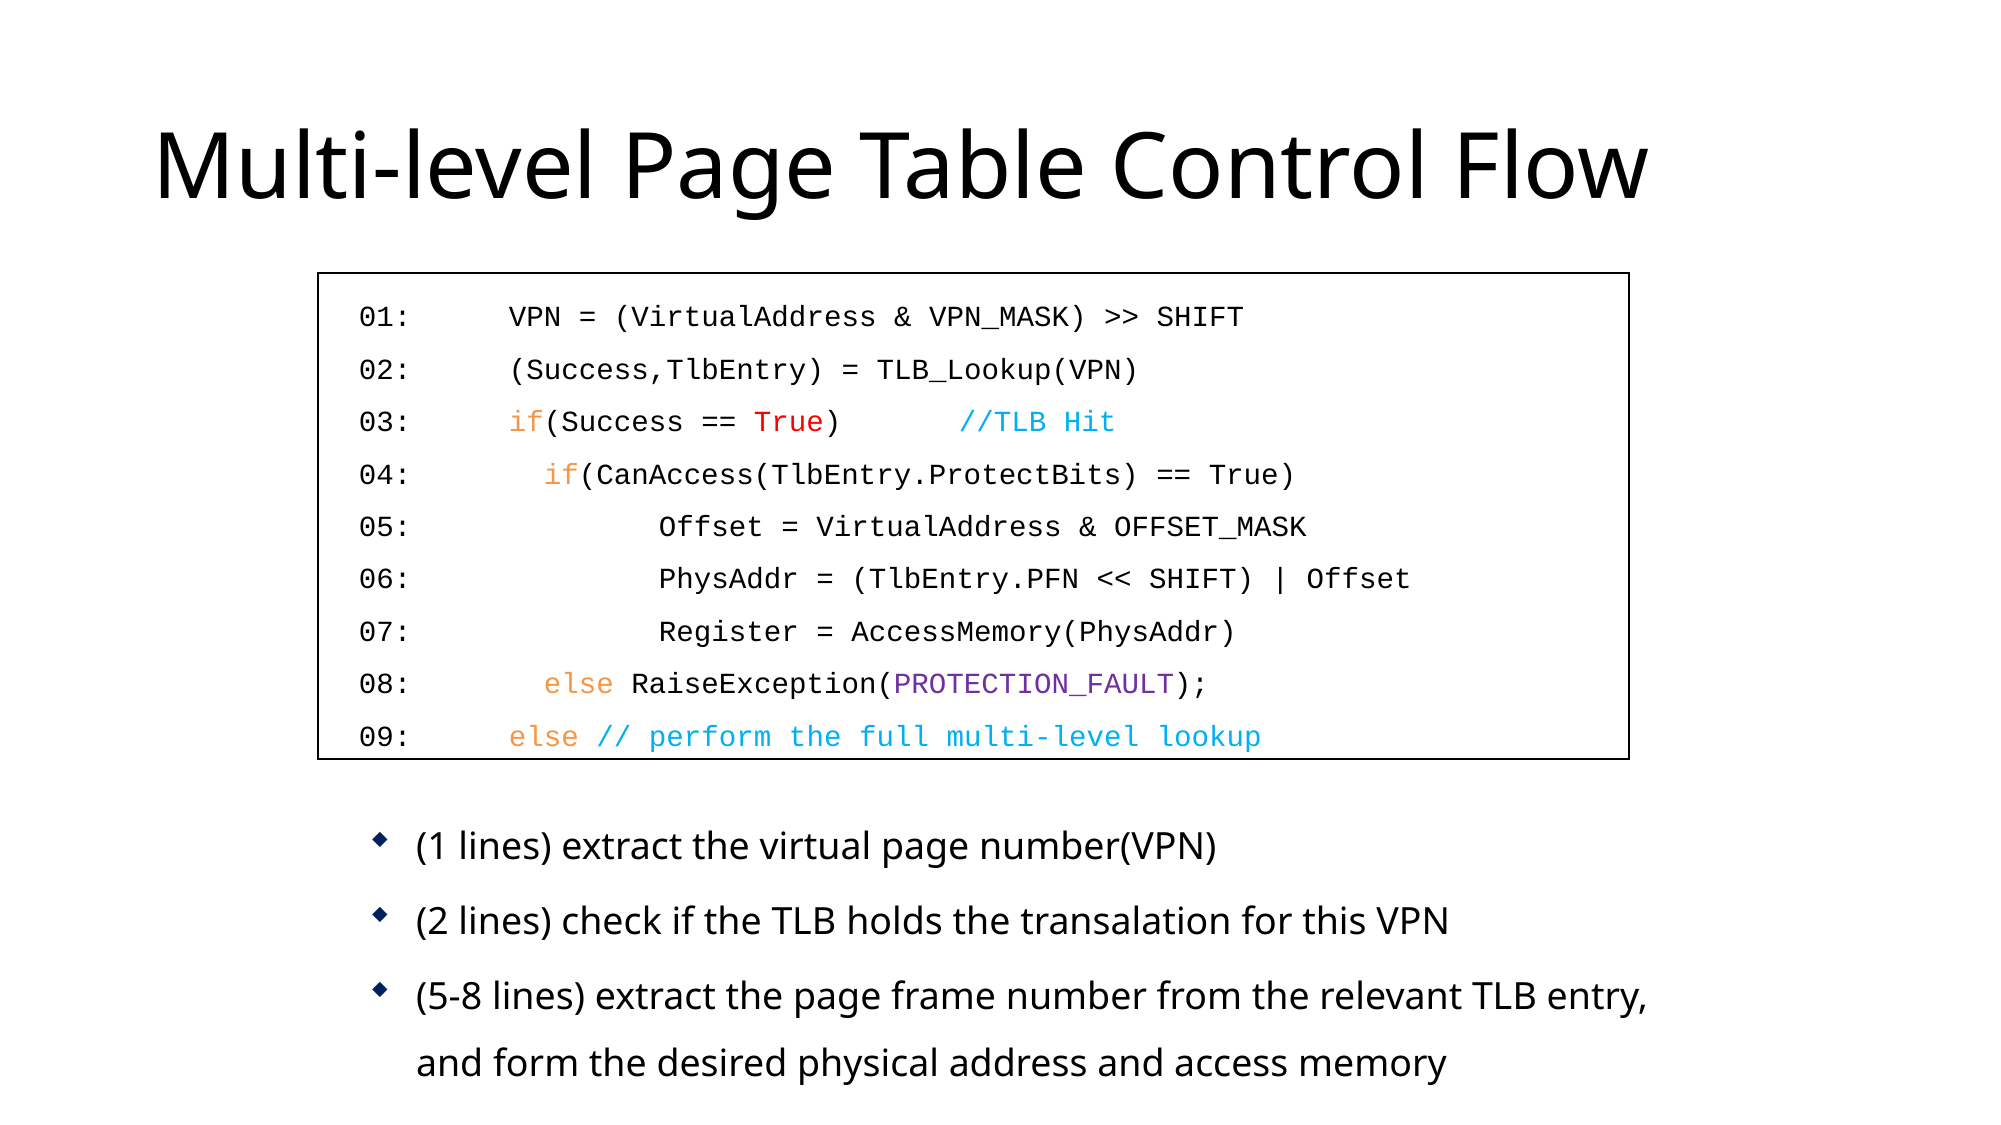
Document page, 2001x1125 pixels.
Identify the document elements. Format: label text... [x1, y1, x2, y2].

text_box (1 lines) extract the virtual page number(VPN) (2 lines) check if the TLB holds the transalation for this VPN (5-8 lines) extract the page frame number from the relevant TLB entry, and form the desired physical address and access memory [279, 791, 1721, 1111]
text_box 01: VPN = (VirtualAddress & VPN_MASK) >> SHIFT 02: (Success,TlbEntry) = TLB_Lookup(VPN) 03: if(Success == True) //TLB Hit 04: if(CanAccess(TlbEntry.ProtectBits) == True) 05: Offset = VirtualAddress & OFFSET_MASK 06: PhysAddr = (TlbEntry.PFN << SHIFT) | Offset 07: Register = AccessMemory(PhysAddr) 08: else RaiseException(PROTECTION_FAULT); 09: else // perform the full multi-level lookup [316, 271, 1630, 761]
title Multi-level Page Table Control Flow [137, 59, 1863, 278]
